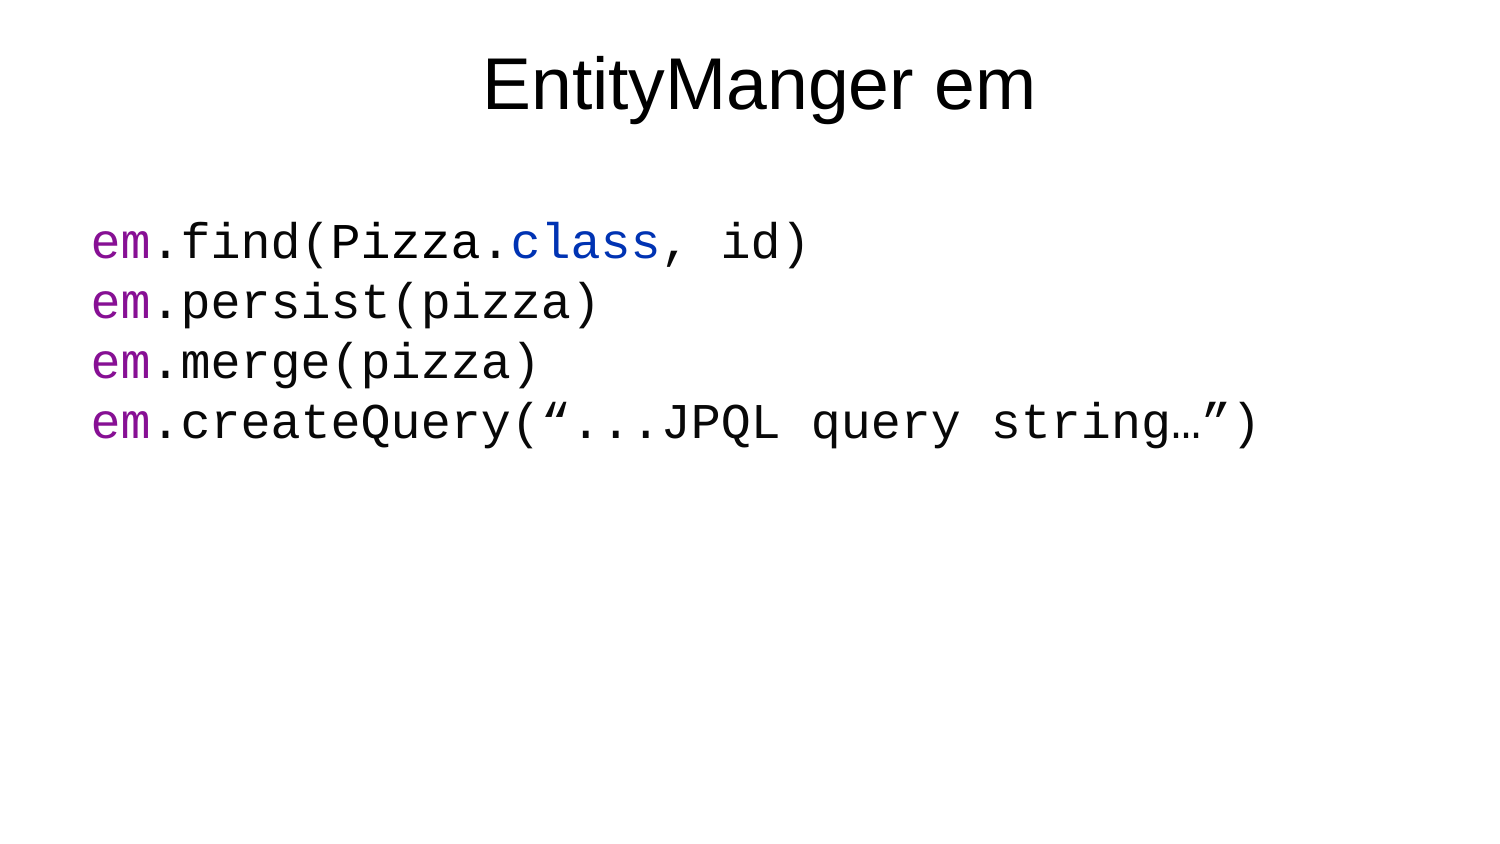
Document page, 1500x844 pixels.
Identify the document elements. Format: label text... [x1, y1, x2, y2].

text_box em.find(Pizza.class, id) em.persist(pizza) em.merge(pizza) em.createQuery(“...JPQL query string…”) [75, 193, 1425, 464]
title EntityManger em [60, 8, 1459, 139]
